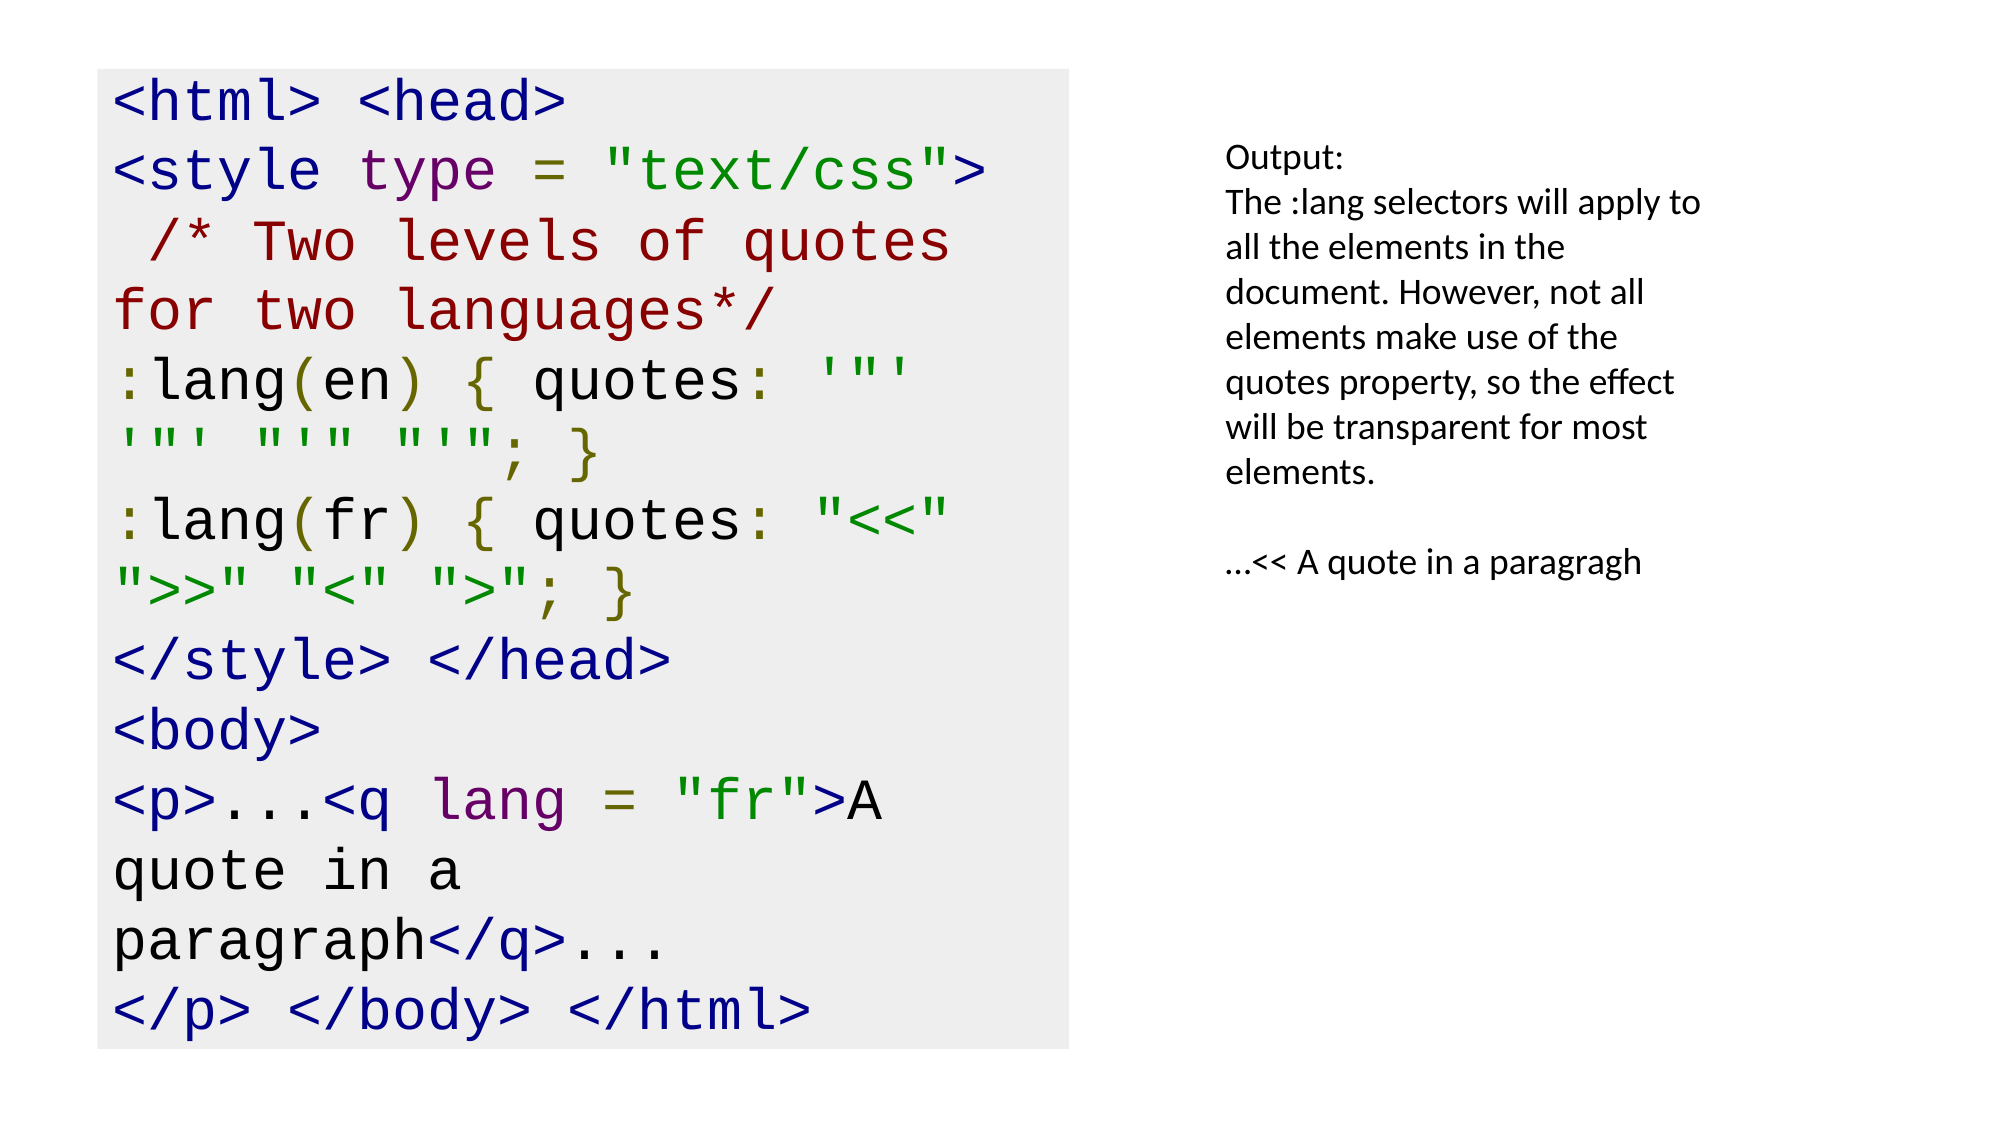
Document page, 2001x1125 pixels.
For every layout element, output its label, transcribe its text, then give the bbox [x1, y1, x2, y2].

text_box Output: The :lang selectors will apply to all the elements in the document. However, not all elements make use of the quotes property, so the effect will be transparent for most elements. …<< A quote in a paragragh [1210, 124, 1743, 590]
list <html> <head> <style type = "text/css"> /* Two levels of quotes for two languages*/ :lang(en) { quotes: '"' '"' "'" "'"; } :lang(fr) { quotes: "<<" ">>" "<" ">"; } </style> </head> <body> <p>...<q lang = "fr">A quote in a paragraph</q>... </p> </body> </html> [97, 68, 1070, 1049]
